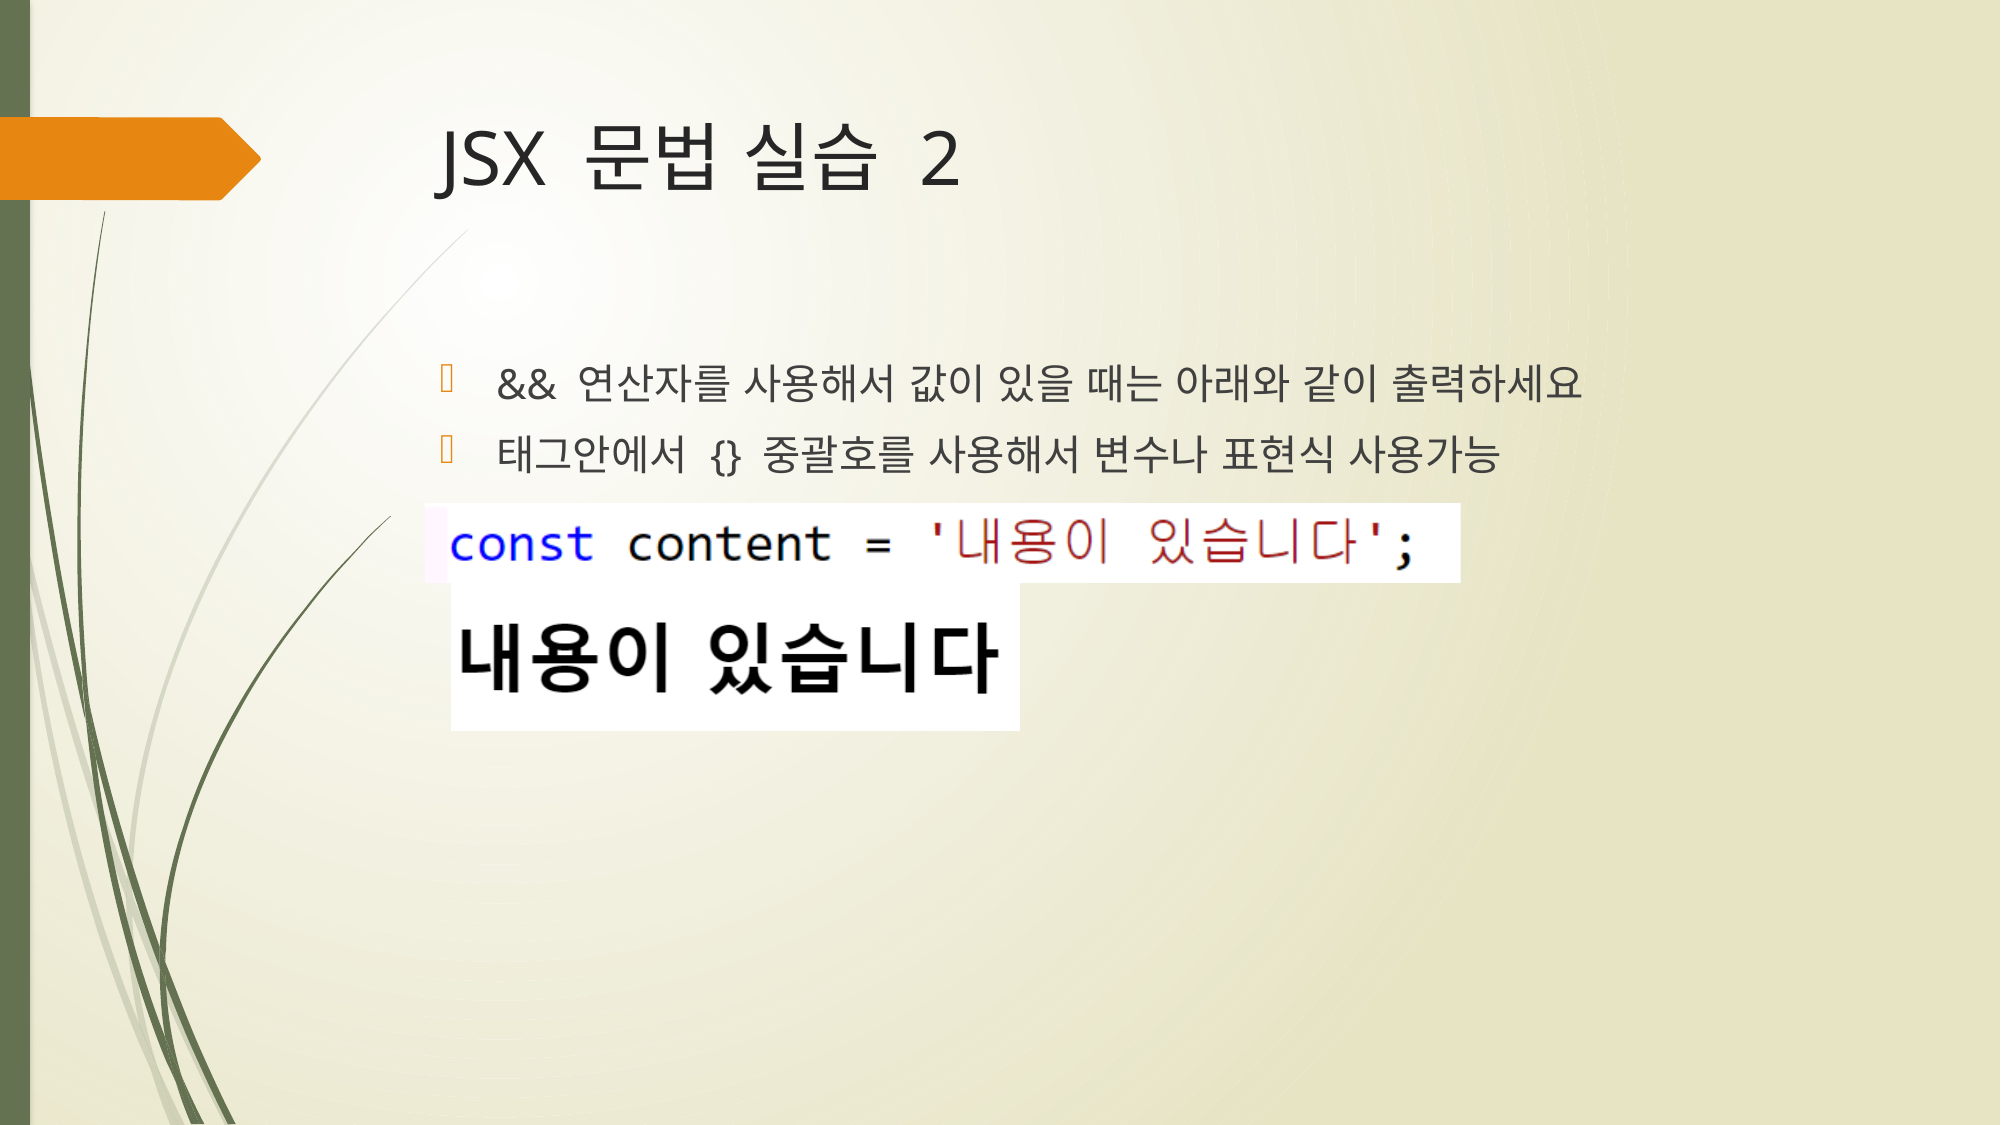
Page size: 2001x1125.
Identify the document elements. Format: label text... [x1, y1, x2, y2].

list && 연산자를 사용해서 값이 있을 때는 아래와 같이 출력하세요 태그안에서 {} 중괄호를 사용해서 변수나 표현식 사용가능 [424, 350, 1888, 970]
picture [424, 503, 1461, 731]
title JSX 문법 실습 2 [425, 102, 1888, 313]
